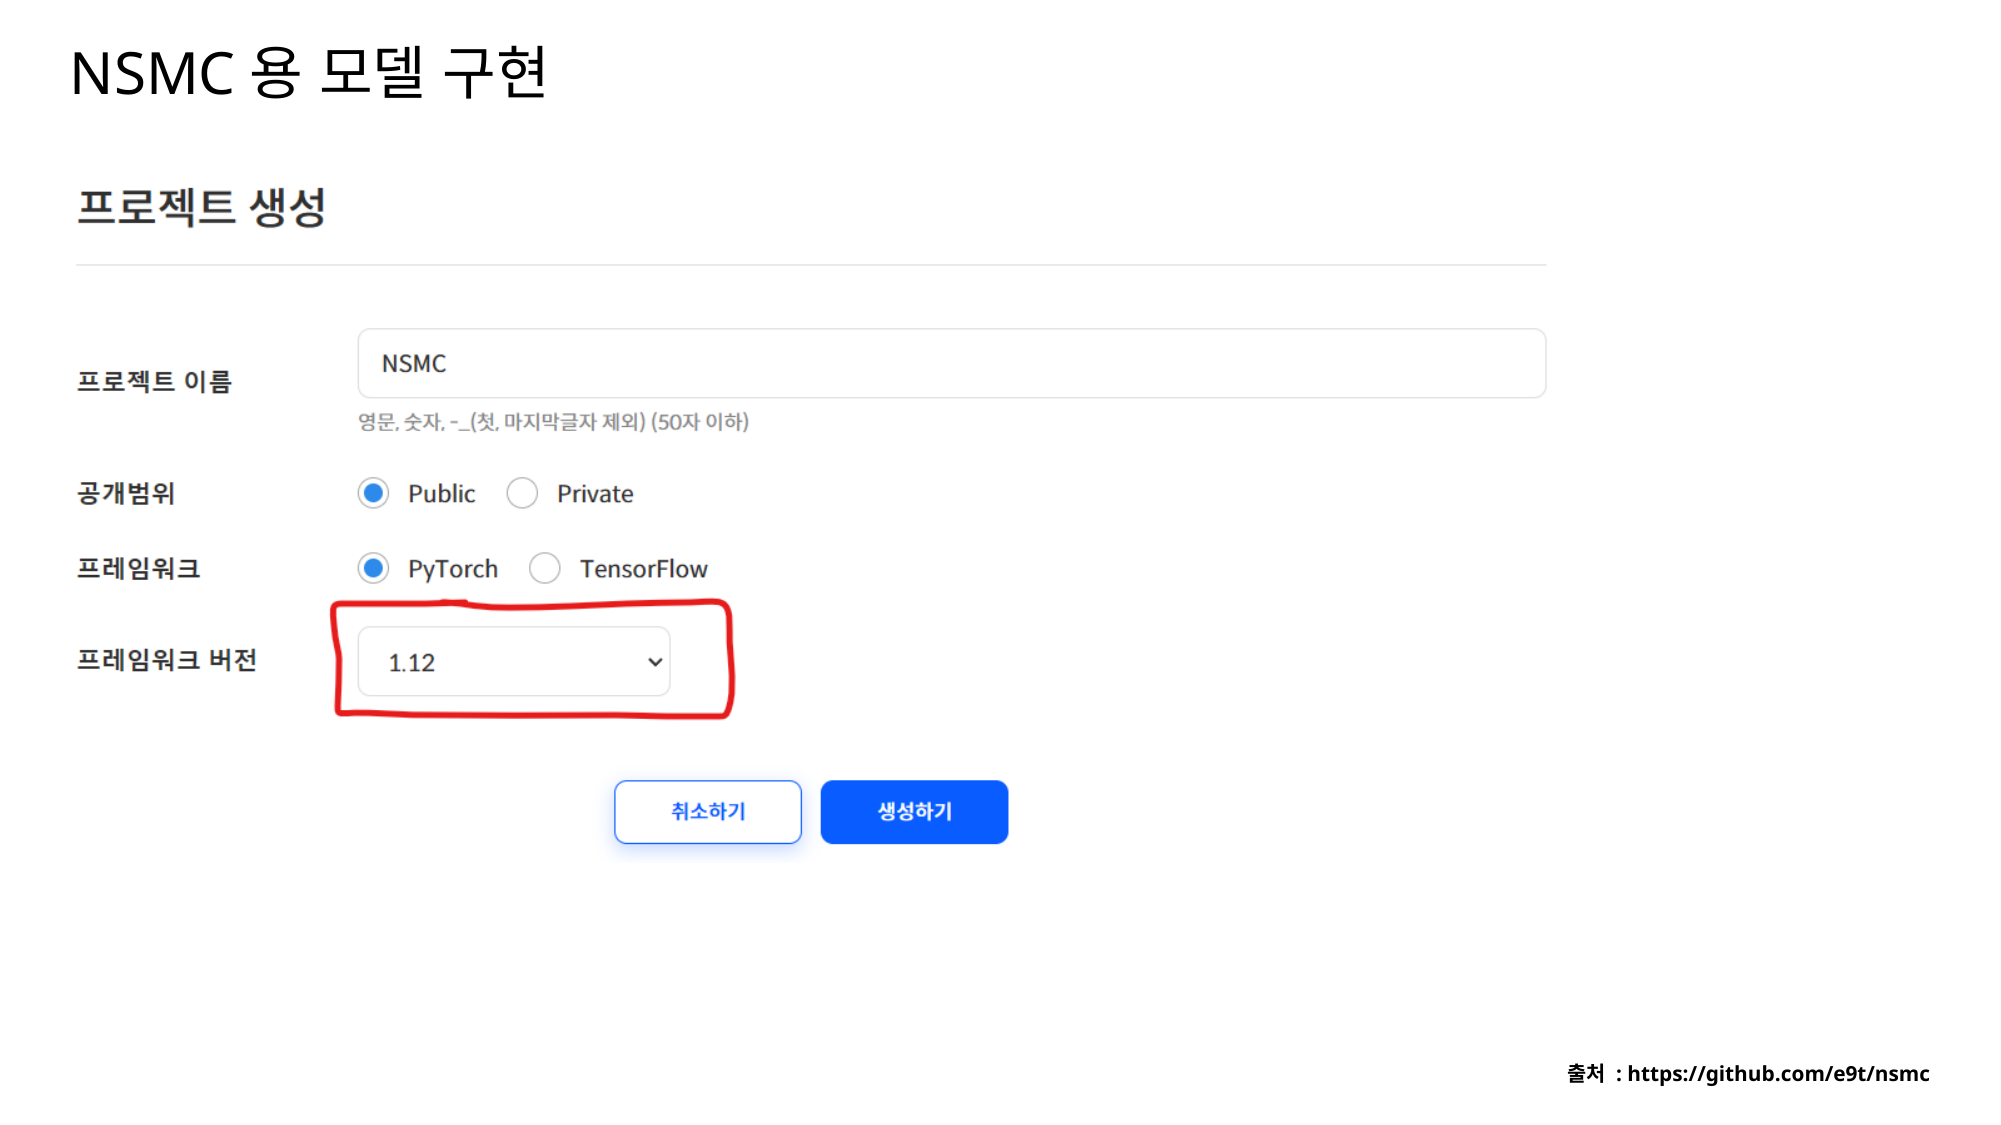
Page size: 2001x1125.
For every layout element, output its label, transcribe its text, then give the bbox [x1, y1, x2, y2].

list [55, 148, 1578, 863]
text_box 출처 : https://github.com/e9t/nsmc [54, 1053, 1945, 1094]
title NSMC용 모델 구현 [54, 31, 1945, 120]
